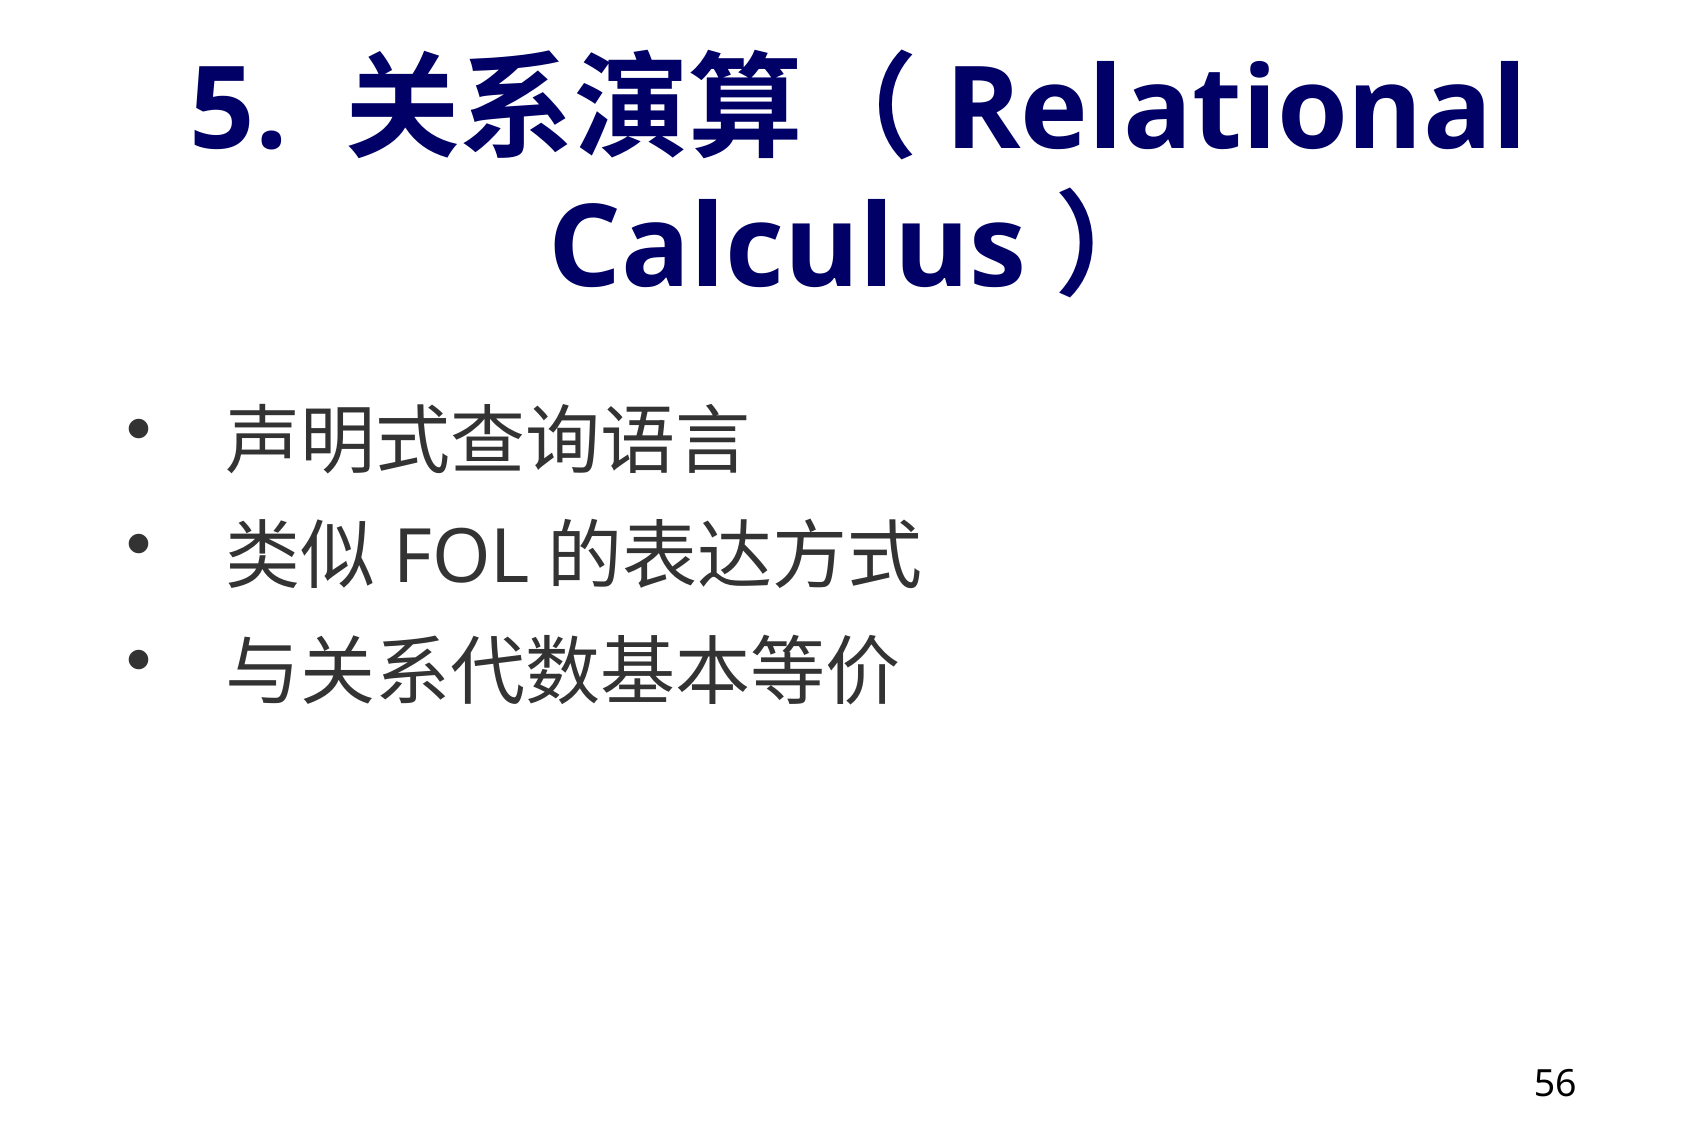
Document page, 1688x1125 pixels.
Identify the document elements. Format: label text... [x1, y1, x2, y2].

slide_number 56 [1209, 1045, 1604, 1124]
list 声明式查询语言 类似FOL的表达方式 与关系代数基本等价 [99, 361, 1619, 1035]
title 5. 关系演算（Relational Calculus） [99, 78, 1619, 266]
